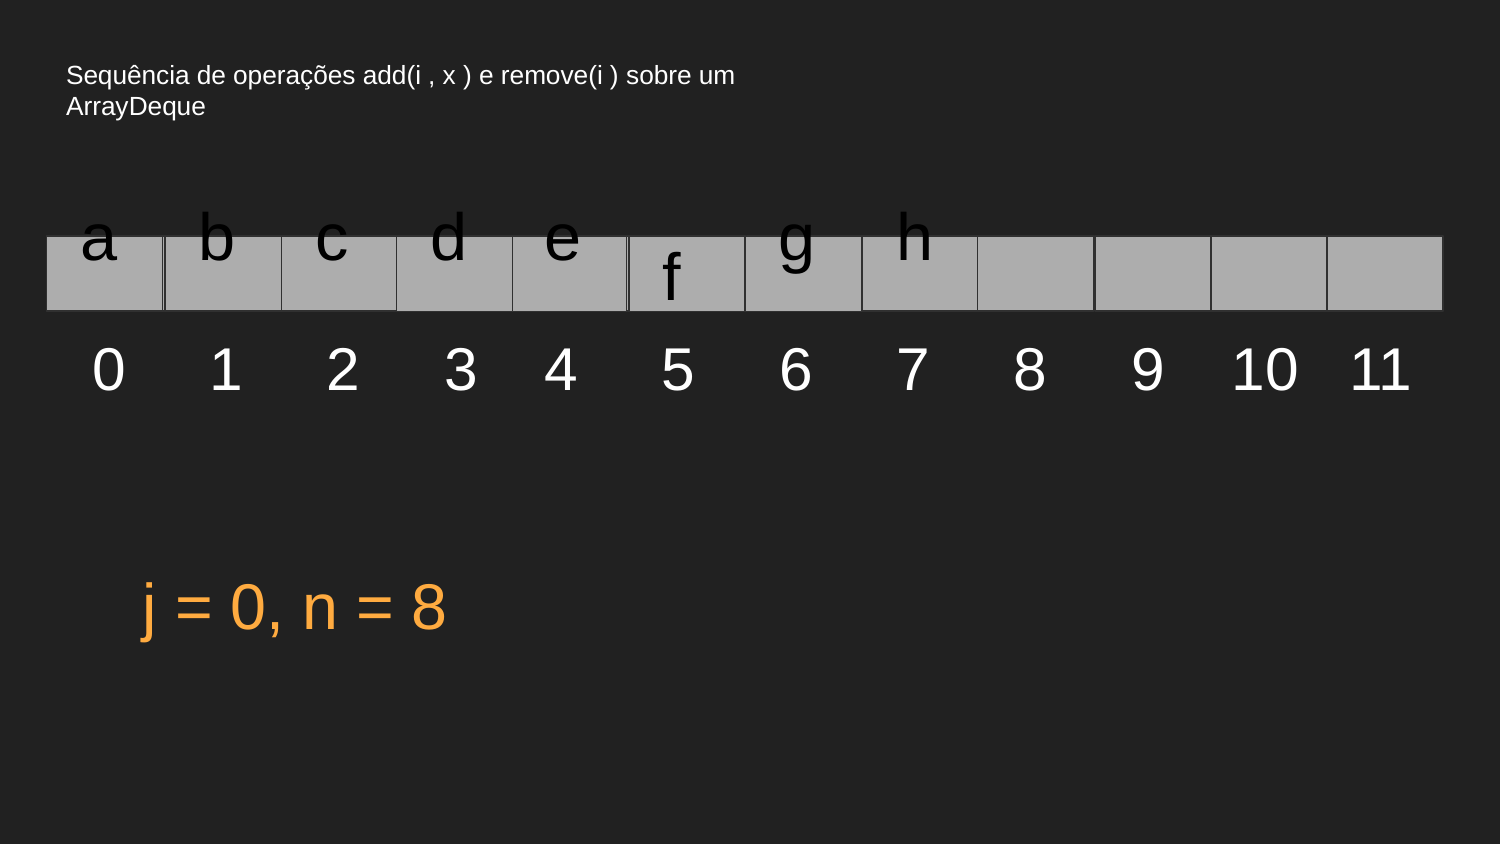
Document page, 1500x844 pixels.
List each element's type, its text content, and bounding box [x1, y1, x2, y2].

text_box 0 1 2 3 4 5 6 7 8 9 10 11 [60, 311, 1454, 496]
text_box [1211, 235, 1327, 312]
text_box c [282, 235, 398, 312]
text_box e [513, 236, 627, 312]
text_box d [396, 236, 513, 312]
text_box [977, 235, 1094, 312]
text_box a [46, 235, 163, 312]
text_box [1095, 235, 1211, 312]
text_box h [862, 235, 977, 312]
text_box g [745, 236, 862, 312]
text_box j = 0, n = 8 [127, 549, 1280, 658]
title Sequência de operações add(i , x ) e remove(i ) sobre um ArrayDeque [51, 42, 1449, 137]
text_box f [628, 236, 745, 312]
text_box [1327, 235, 1444, 312]
text_box b [165, 235, 282, 312]
